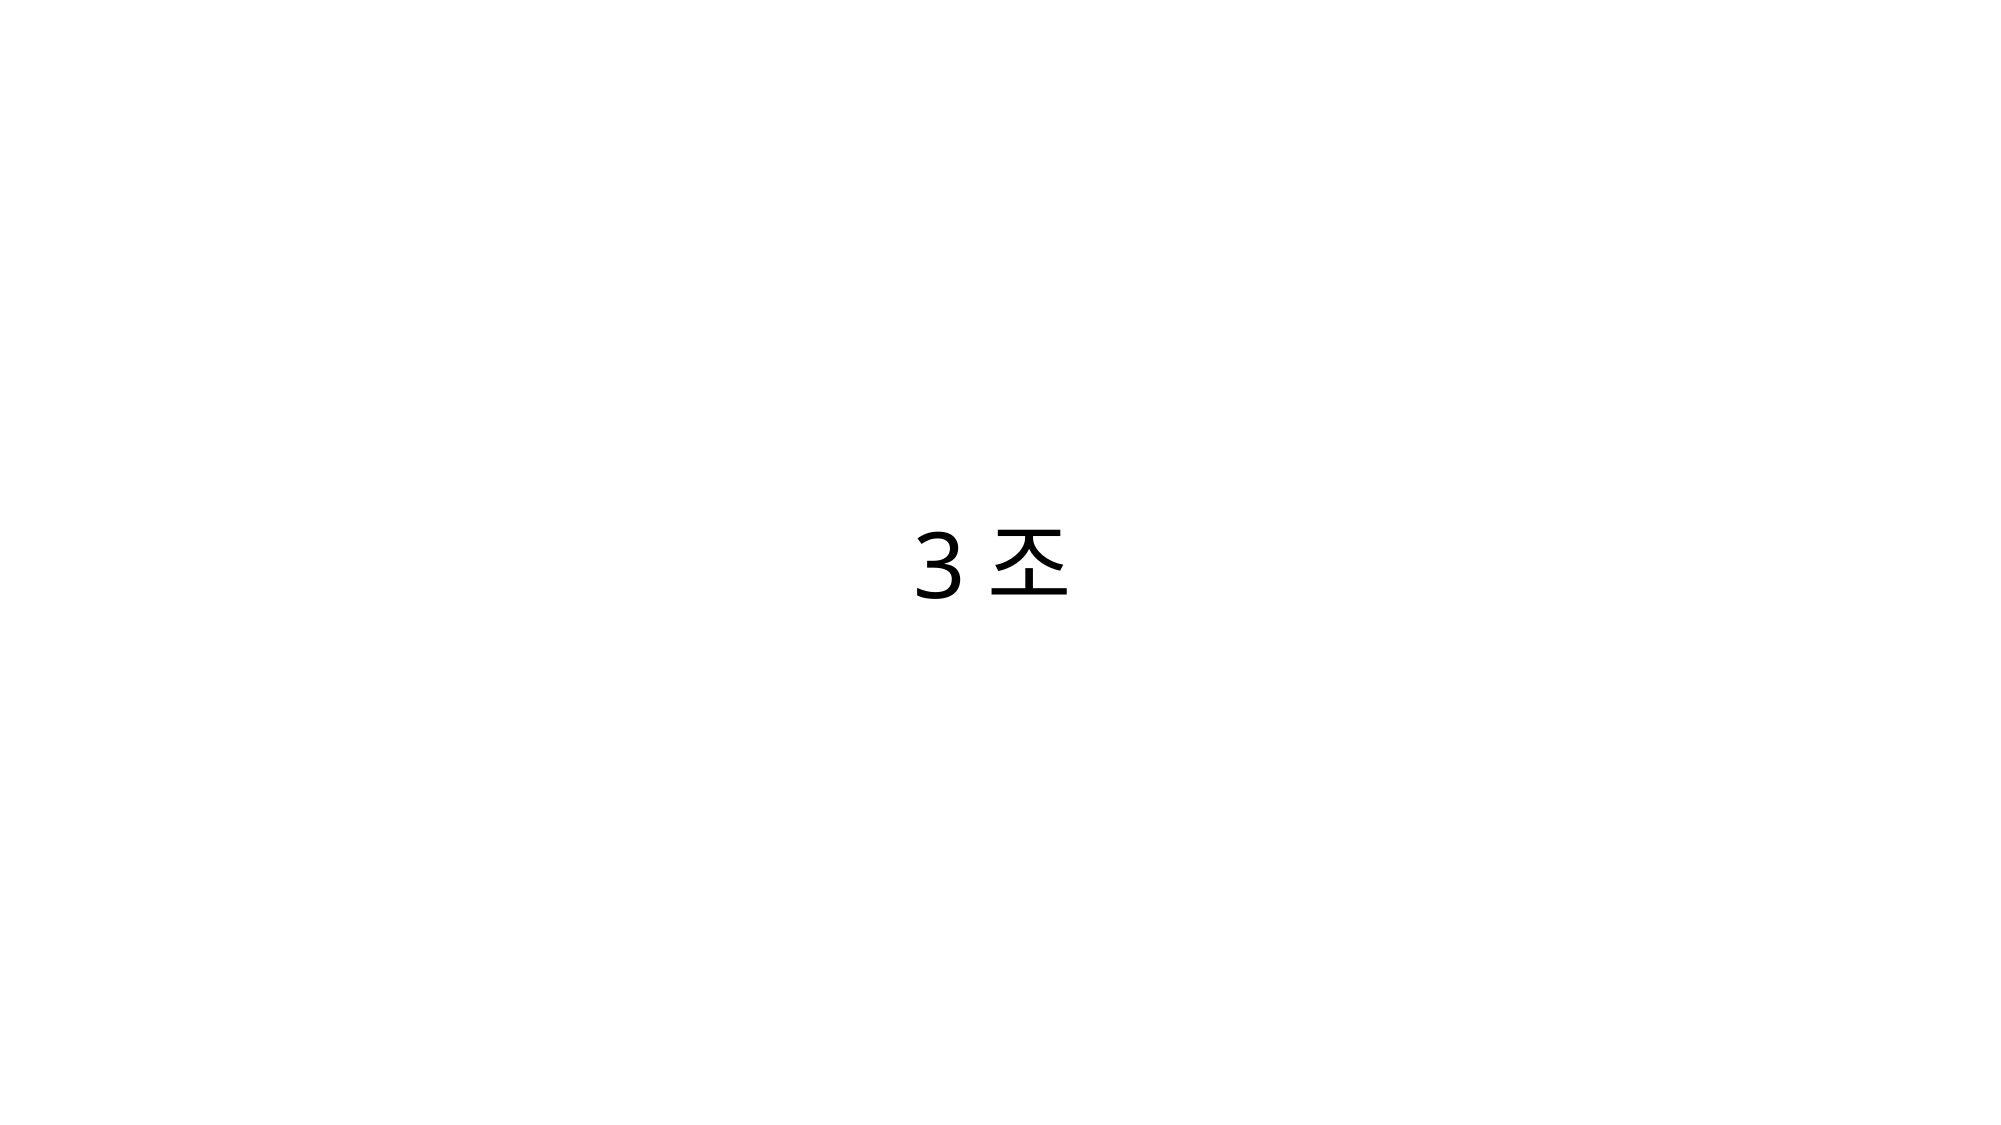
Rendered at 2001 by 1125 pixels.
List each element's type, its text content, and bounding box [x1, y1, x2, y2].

text_box 3조 [898, 499, 1609, 624]
